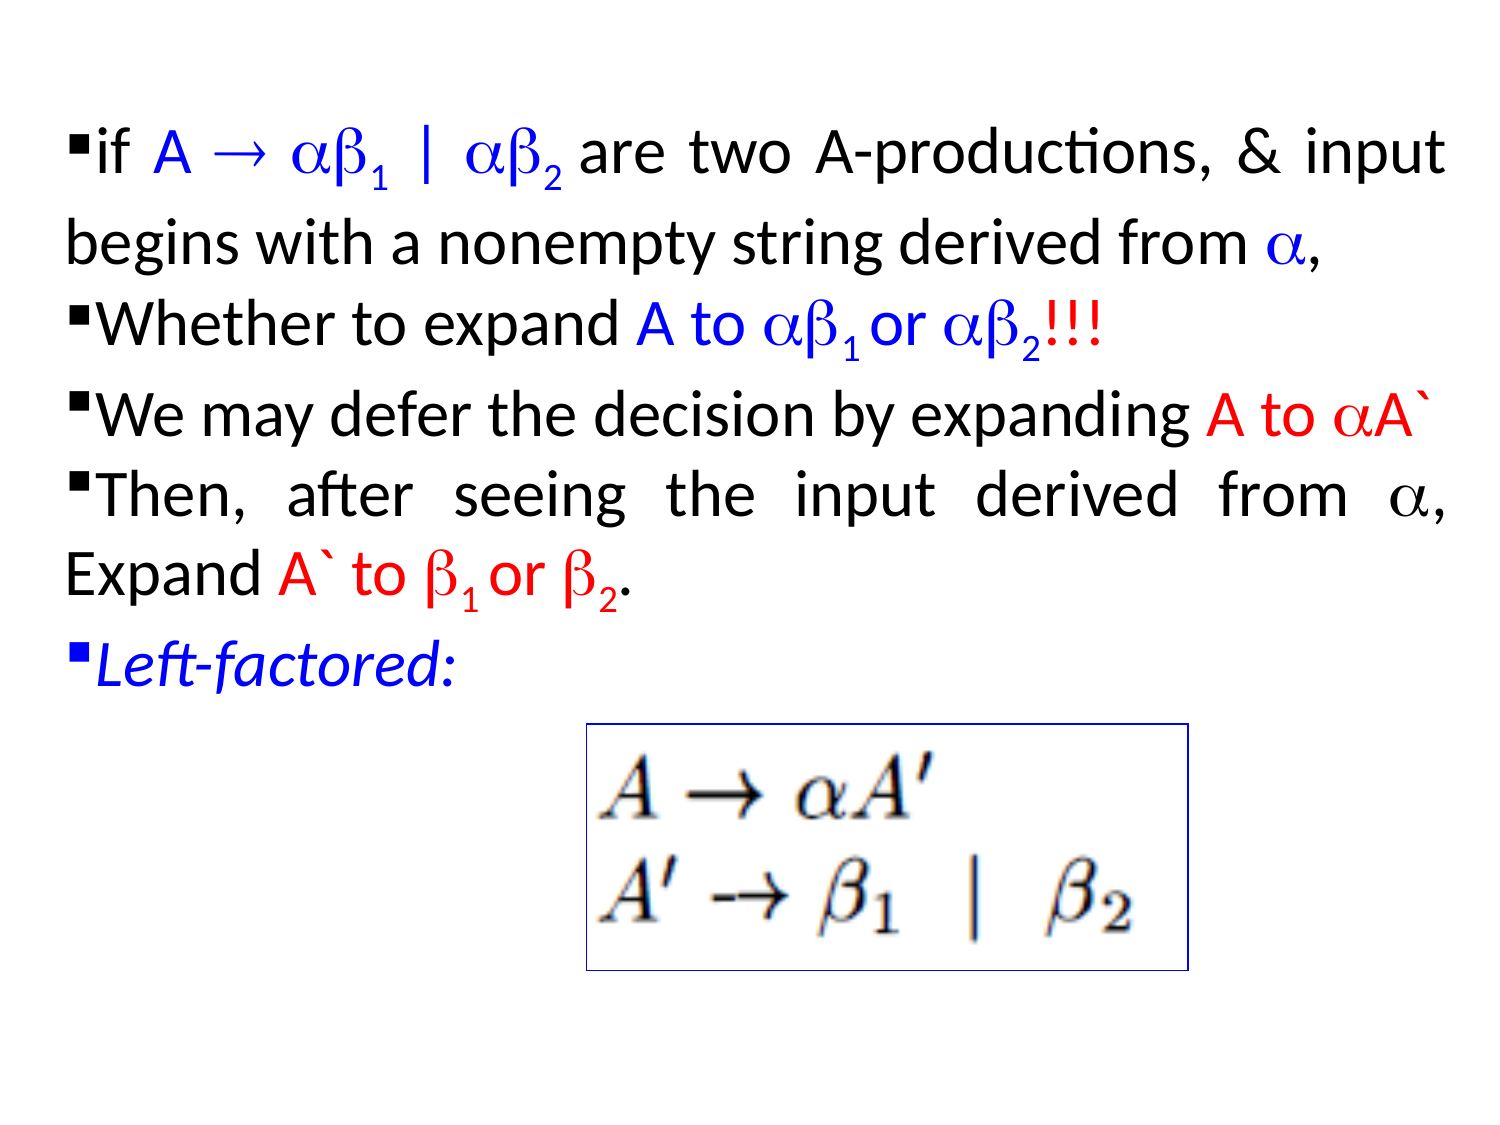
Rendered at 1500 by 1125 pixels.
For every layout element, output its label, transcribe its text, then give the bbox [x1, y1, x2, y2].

text_box if A  1 | 2 are two A-productions, & input begins with a nonempty string derived from , Whether to expand A to 1 or 2!!! We may defer the decision by expanding A to A` Then, after seeing the input derived from , Expand A` to 1 or 2. Left-factored: [49, 99, 1463, 708]
picture [587, 724, 1188, 971]
